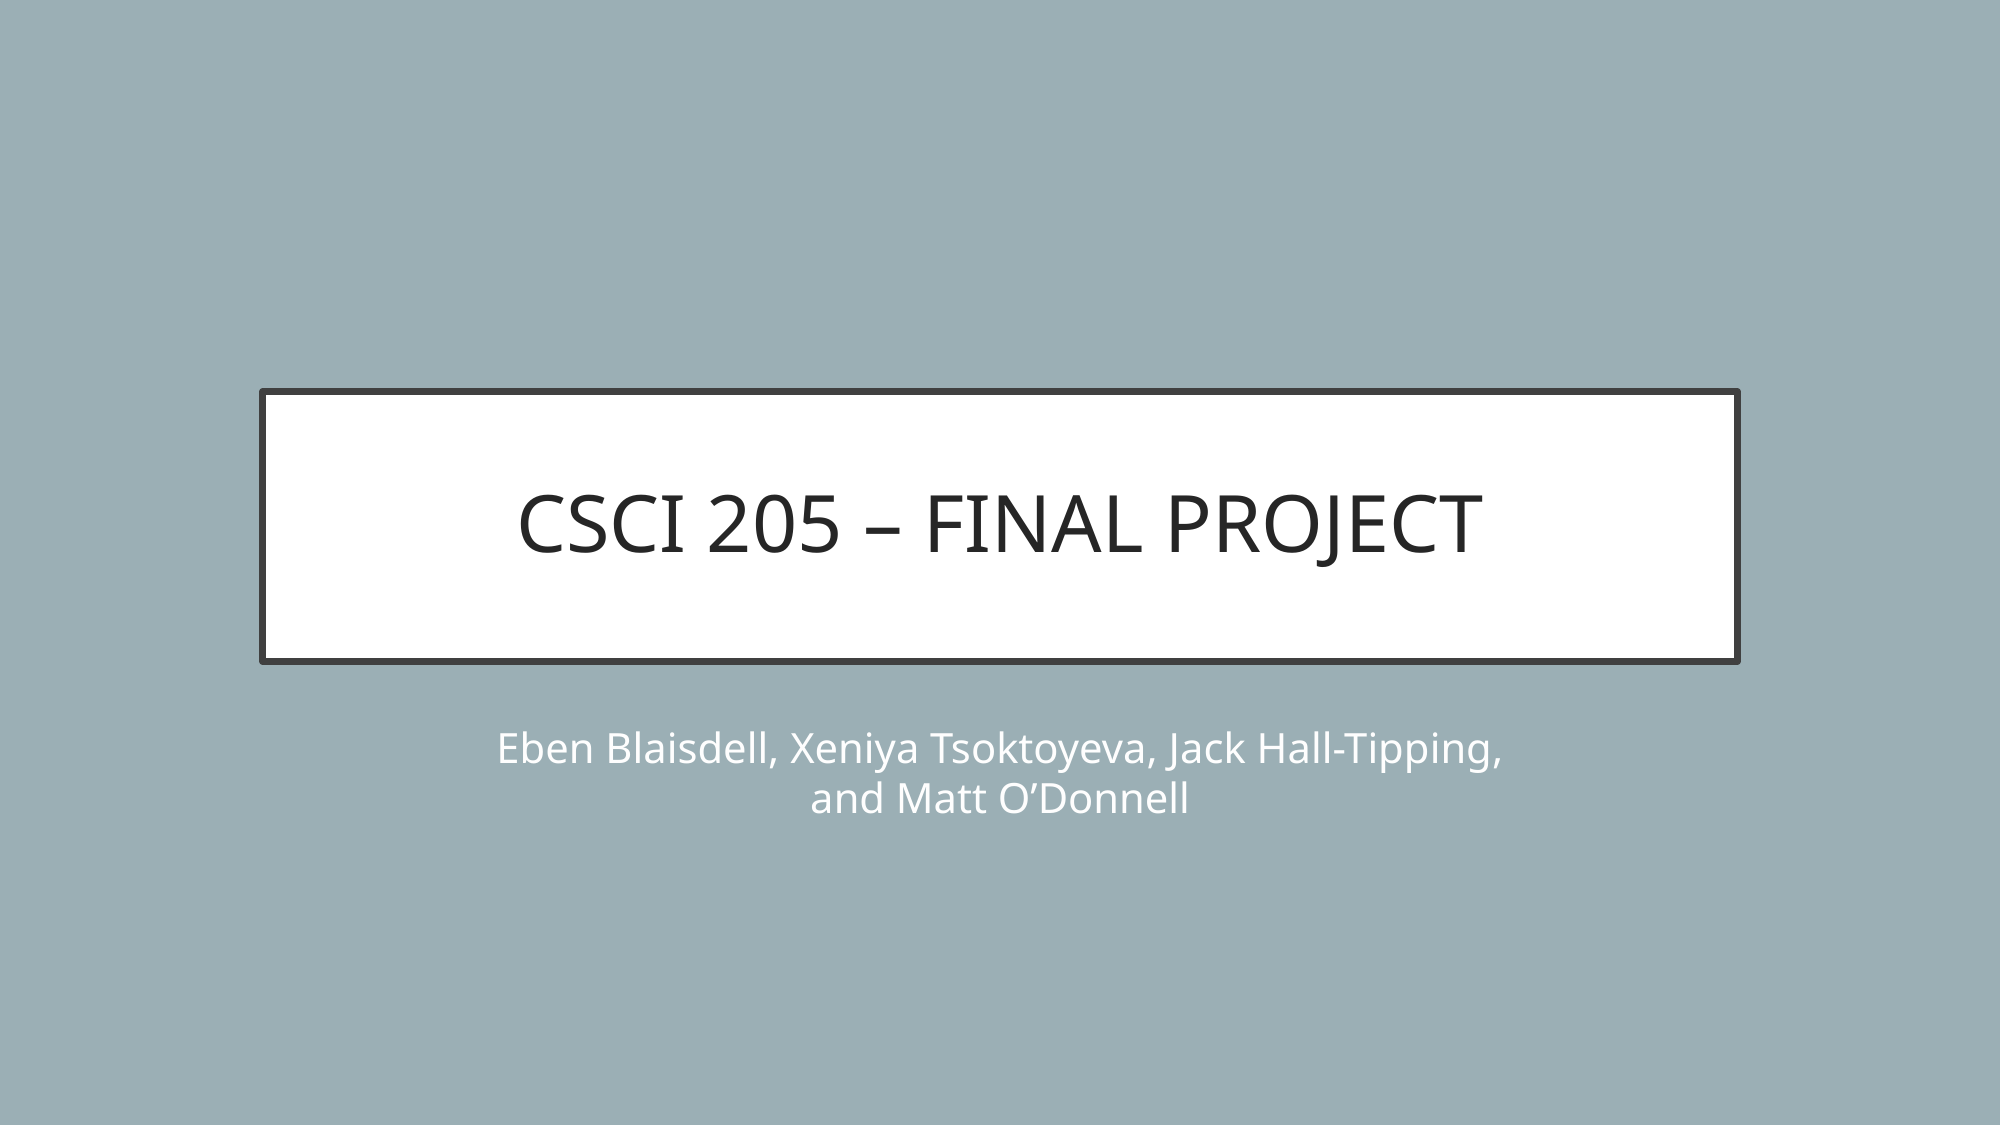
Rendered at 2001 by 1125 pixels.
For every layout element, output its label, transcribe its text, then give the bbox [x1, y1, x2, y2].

subtitle Eben Blaisdell, Xeniya Tsoktoyeva, Jack Hall-Tipping, and Matt O’Donnell [442, 713, 1558, 918]
title CSCI 205 – FINAL PROJECT [259, 388, 1741, 665]
